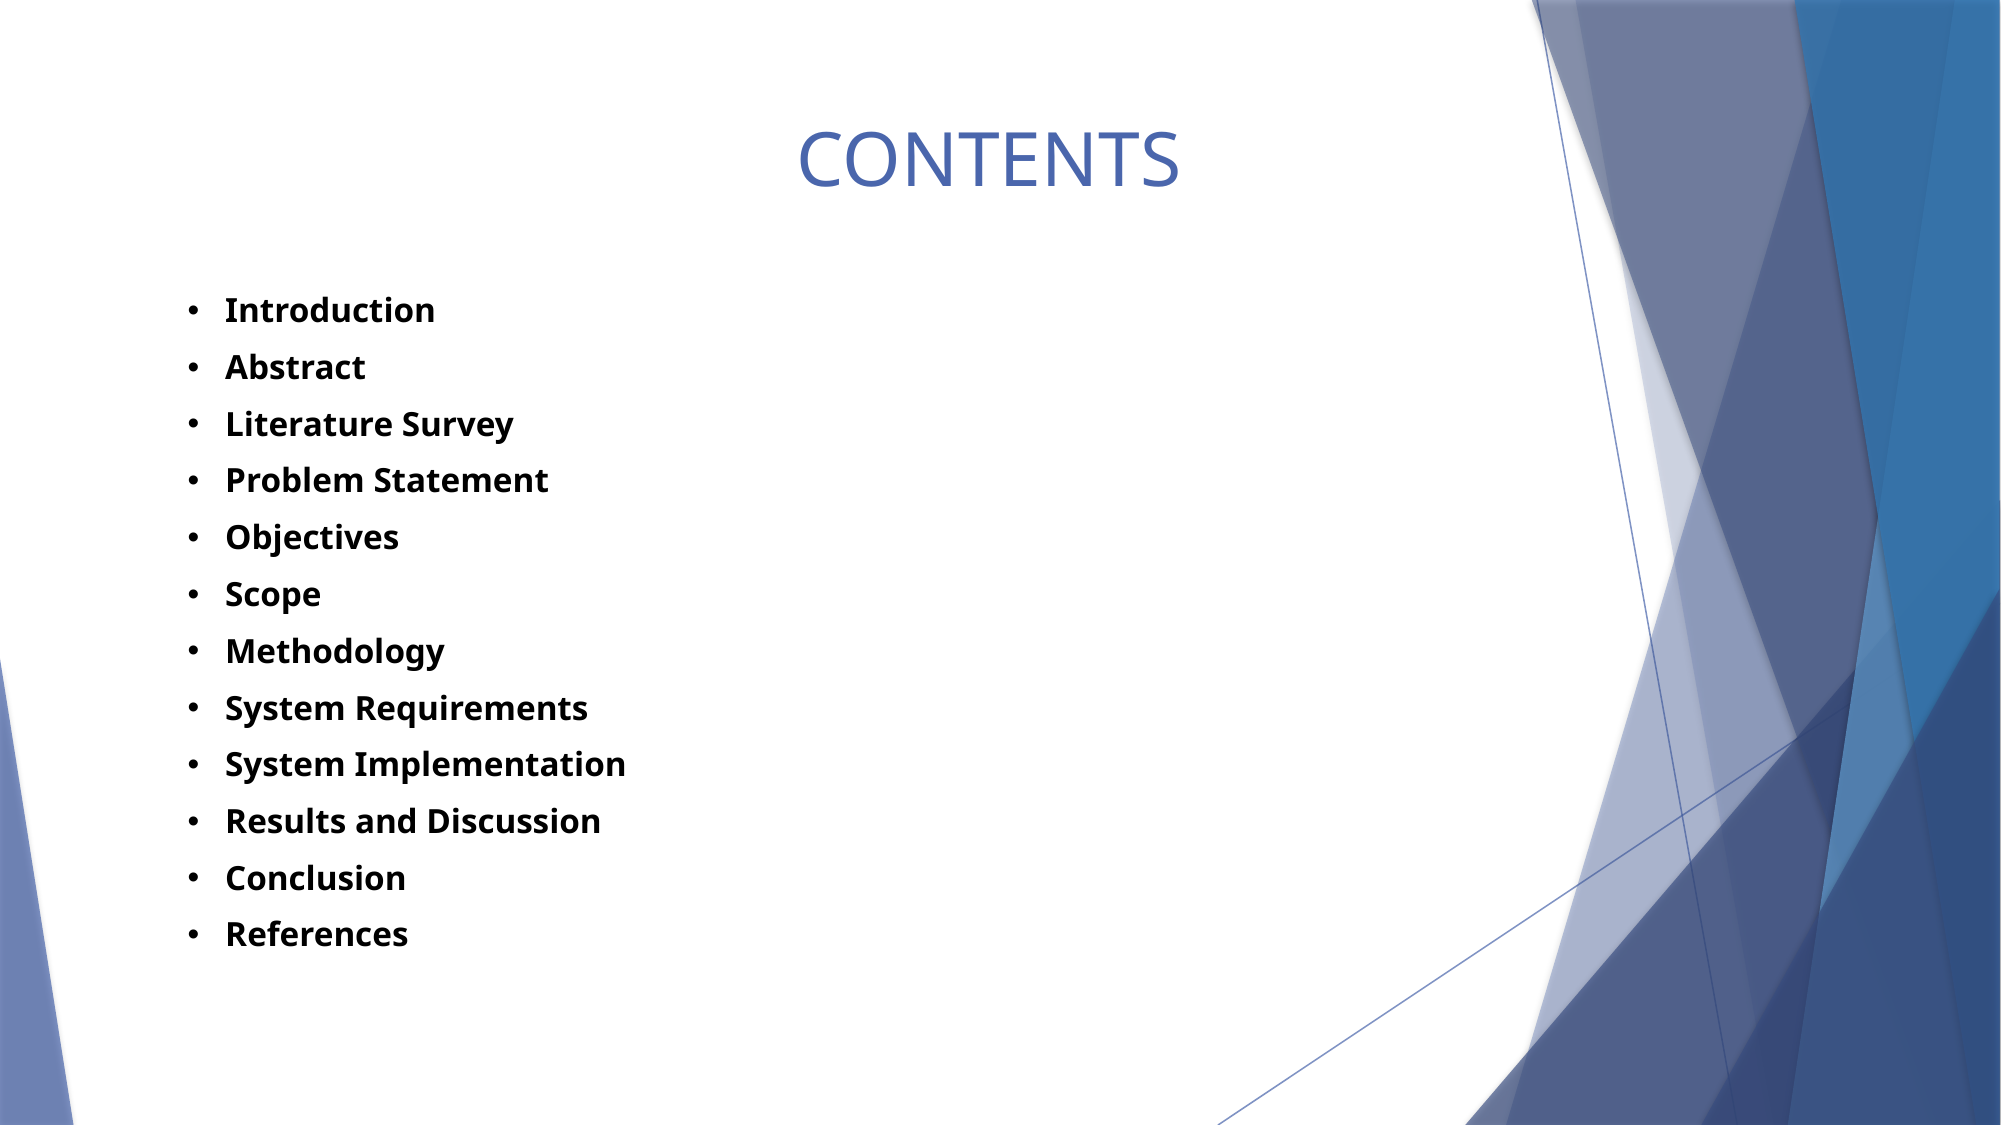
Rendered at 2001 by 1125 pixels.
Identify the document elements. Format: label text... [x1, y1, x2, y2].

text_box CONTENTS [126, 103, 1852, 322]
text_box Introduction Abstract Literature Survey Problem Statement Objectives Scope Methodology System Requirements System Implementation Results and Discussion Conclusion References [172, 322, 1852, 884]
